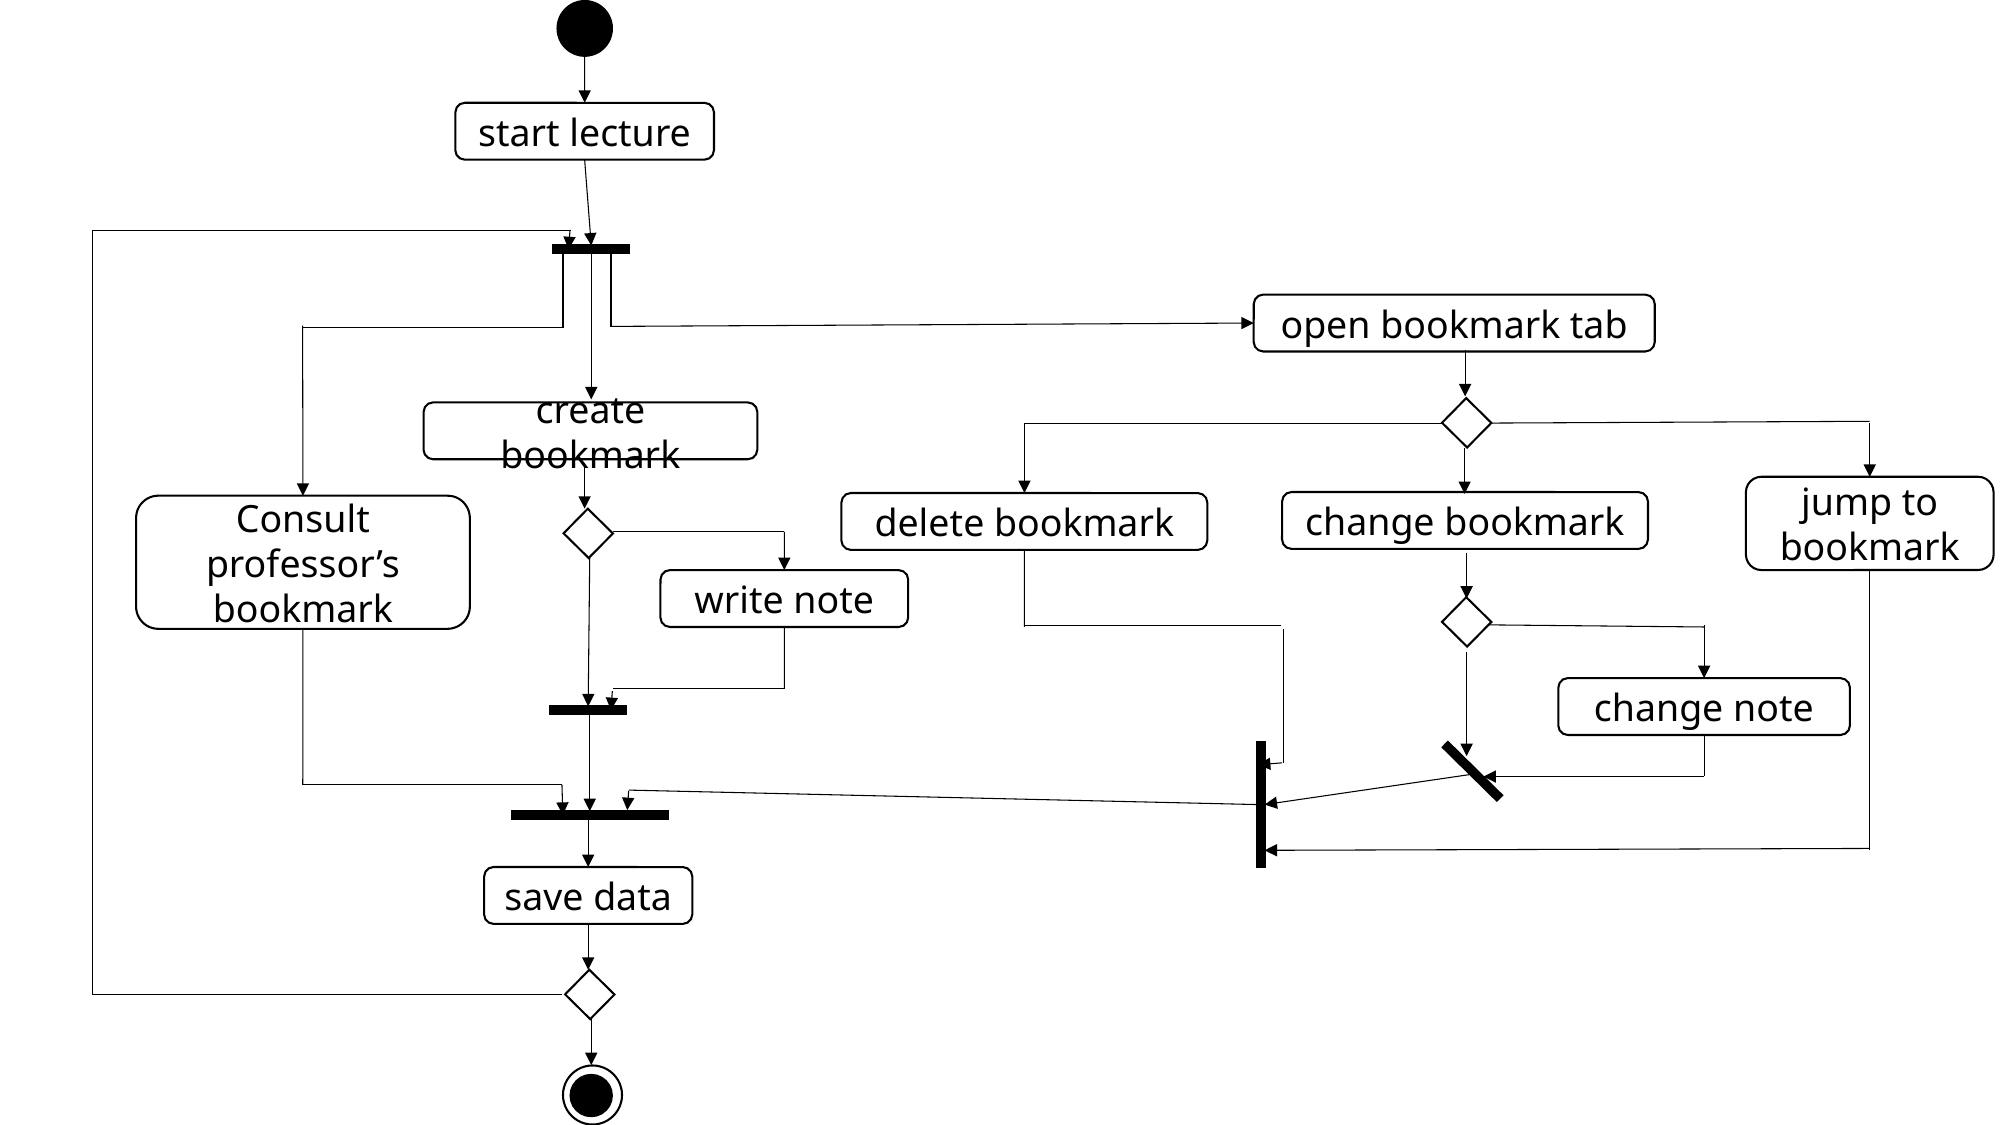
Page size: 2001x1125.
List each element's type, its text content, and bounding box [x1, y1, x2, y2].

text_box [589, 810, 669, 820]
text_box write note [659, 569, 910, 629]
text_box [1264, 773, 1470, 805]
text_box [552, 244, 591, 254]
text_box [562, 507, 615, 559]
text_box [1440, 595, 1493, 649]
text_box [555, 0, 615, 58]
text_box create bookmark [422, 401, 759, 461]
text_box jump to bookmark [1744, 475, 1995, 572]
text_box [1256, 741, 1266, 868]
text_box [1440, 396, 1492, 449]
text_box [549, 705, 627, 715]
text_box start lecture [454, 101, 716, 161]
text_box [612, 322, 1254, 327]
text_box change bookmark [1280, 490, 1650, 550]
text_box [584, 159, 592, 246]
text_box c [561, 1064, 624, 1125]
text_box [1441, 740, 1504, 803]
text_box [569, 1073, 613, 1118]
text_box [628, 790, 1258, 805]
text_box [563, 968, 616, 1021]
text_box open bookmark tab [1252, 293, 1656, 353]
text_box [592, 244, 630, 254]
text_box change note [1557, 677, 1851, 737]
text_box [511, 810, 588, 820]
text_box delete bookmark [840, 491, 1209, 551]
text_box Consult professor’s bookmark [135, 494, 471, 630]
text_box save data [483, 865, 694, 925]
